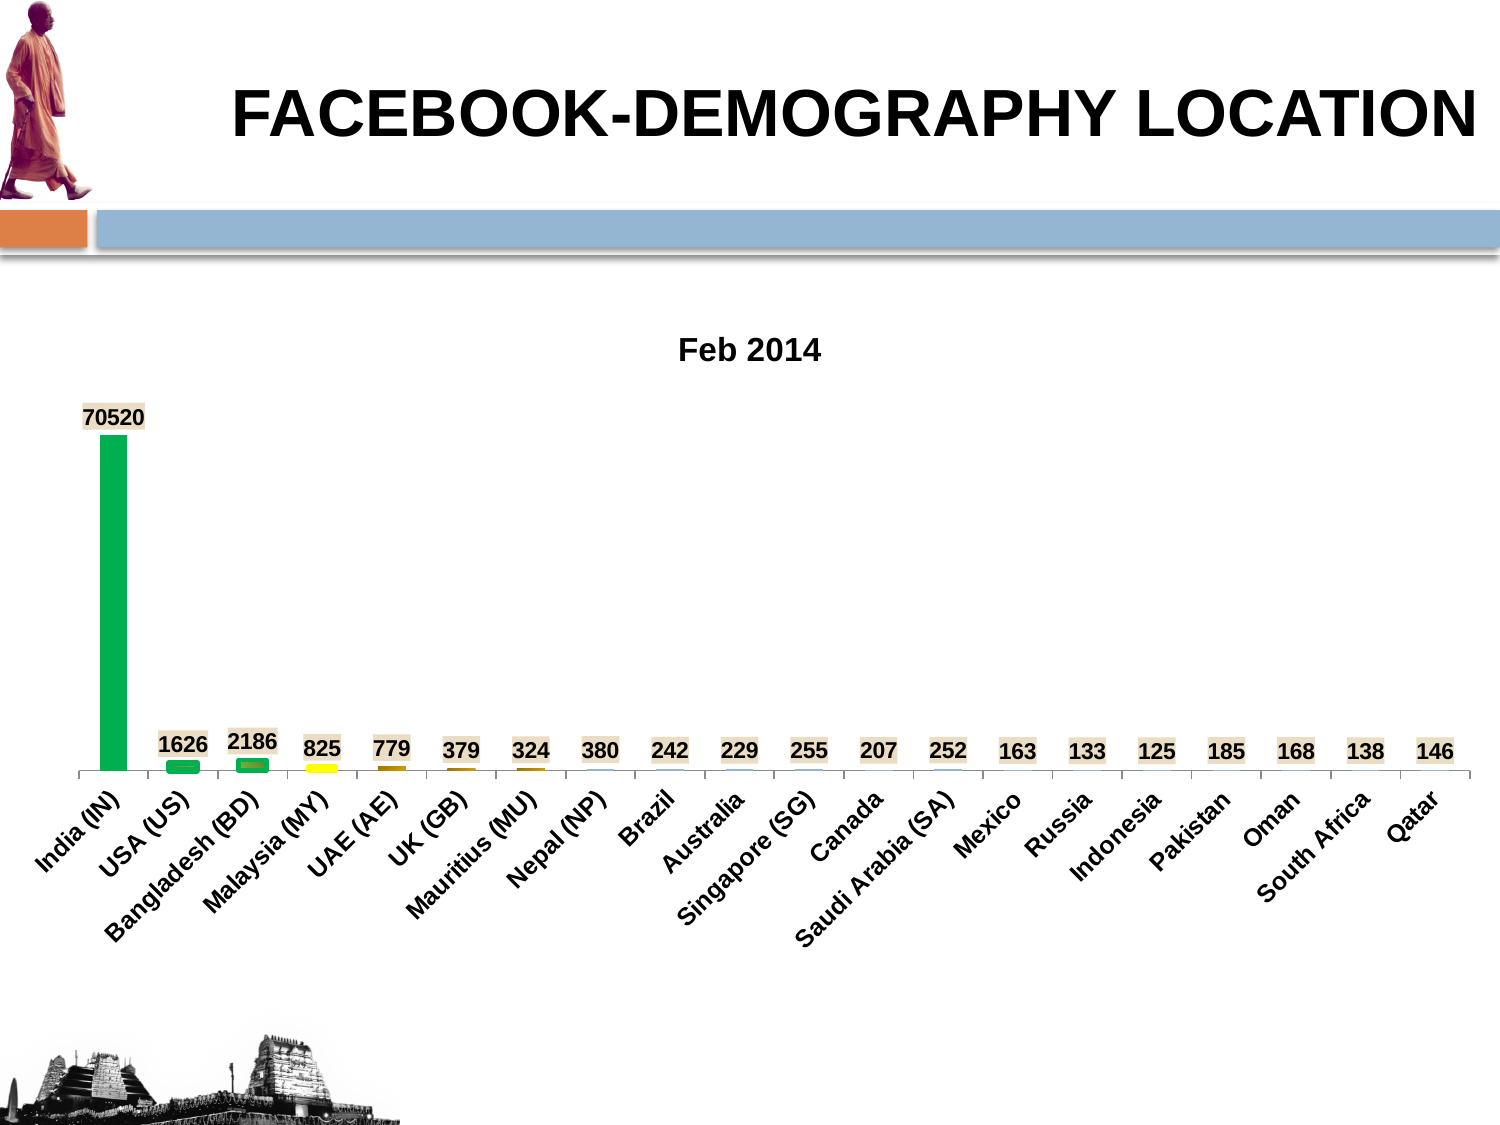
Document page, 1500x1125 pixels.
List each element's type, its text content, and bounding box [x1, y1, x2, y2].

text_box FACEBOOK-DEMOGRAPHY LOCATION [217, 62, 1495, 158]
chart [0, 299, 1500, 967]
picture [0, 0, 100, 200]
